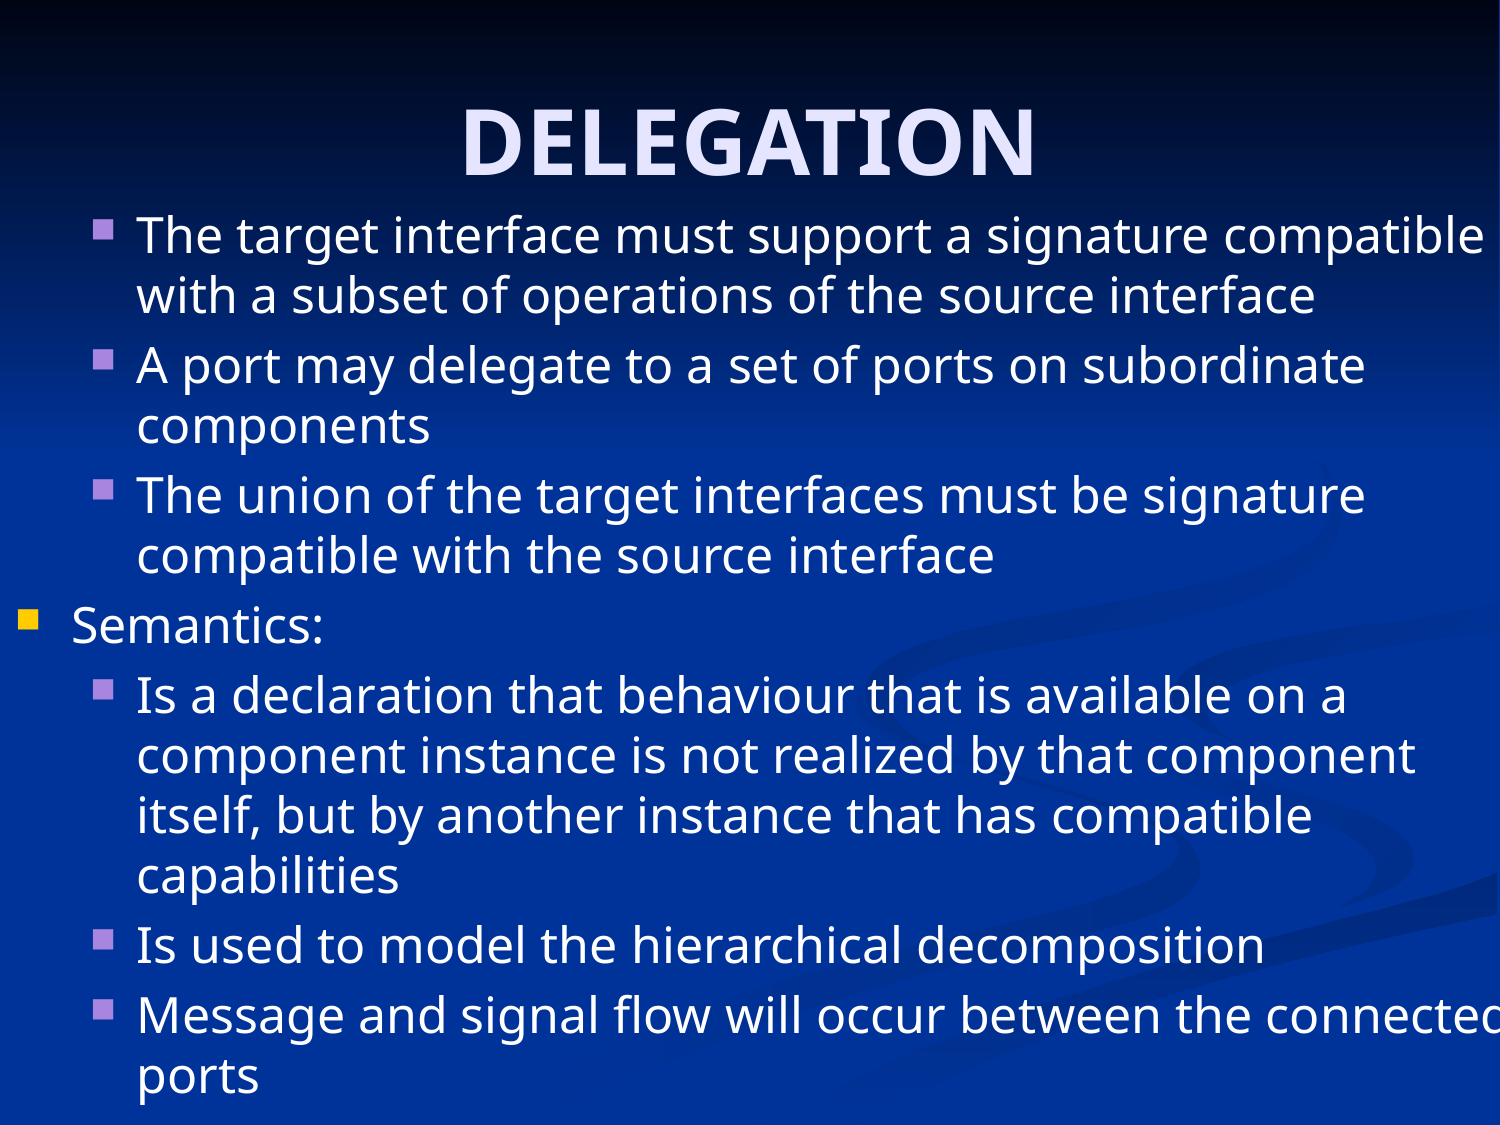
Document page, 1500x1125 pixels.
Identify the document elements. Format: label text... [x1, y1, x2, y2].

list The target interface must support a signature compatible with a subset of operations of the source interface A port may delegate to a set of ports on subordinate components The union of the target interfaces must be signature compatible with the source interface Semantics: Is a declaration that behaviour that is available on a component instance is not realized by that component itself, but by another instance that has compatible capabilities Is used to model the hierarchical decomposition Message and signal flow will occur between the connected ports [0, 196, 1500, 1097]
title DELEGATION [74, 44, 1426, 196]
